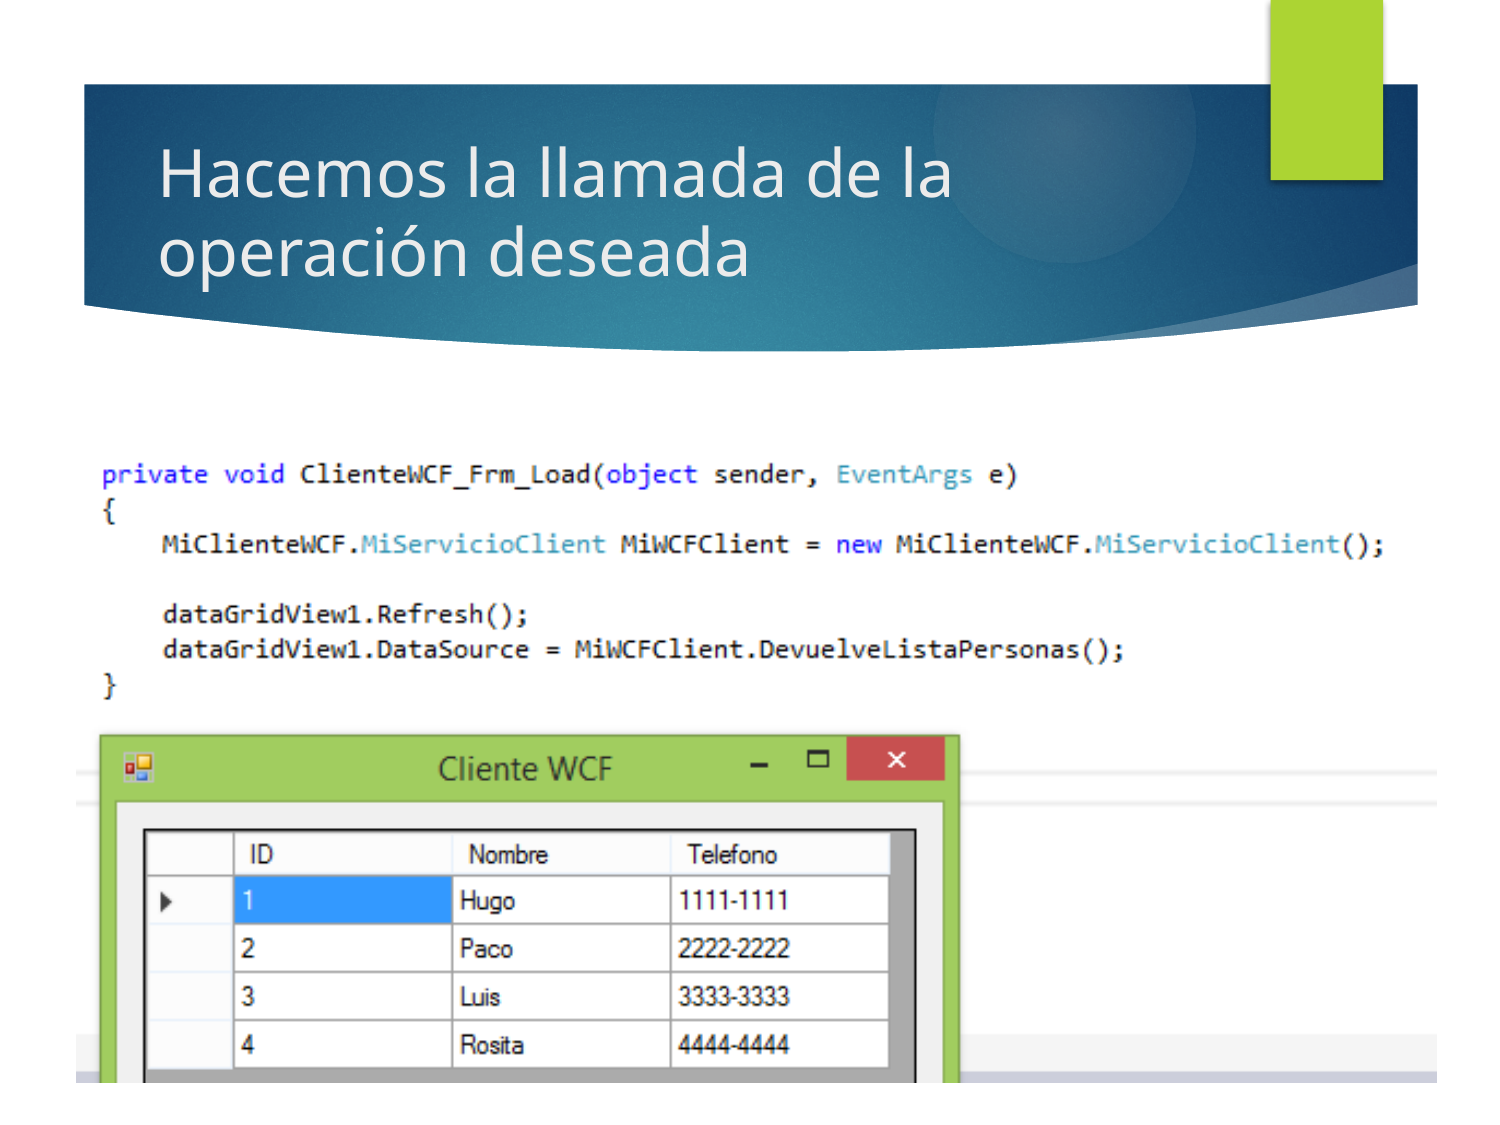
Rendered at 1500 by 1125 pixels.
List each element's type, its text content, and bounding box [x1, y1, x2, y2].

picture [76, 420, 1438, 1083]
title Hacemos la llamada de la operación deseada [142, 152, 1183, 269]
